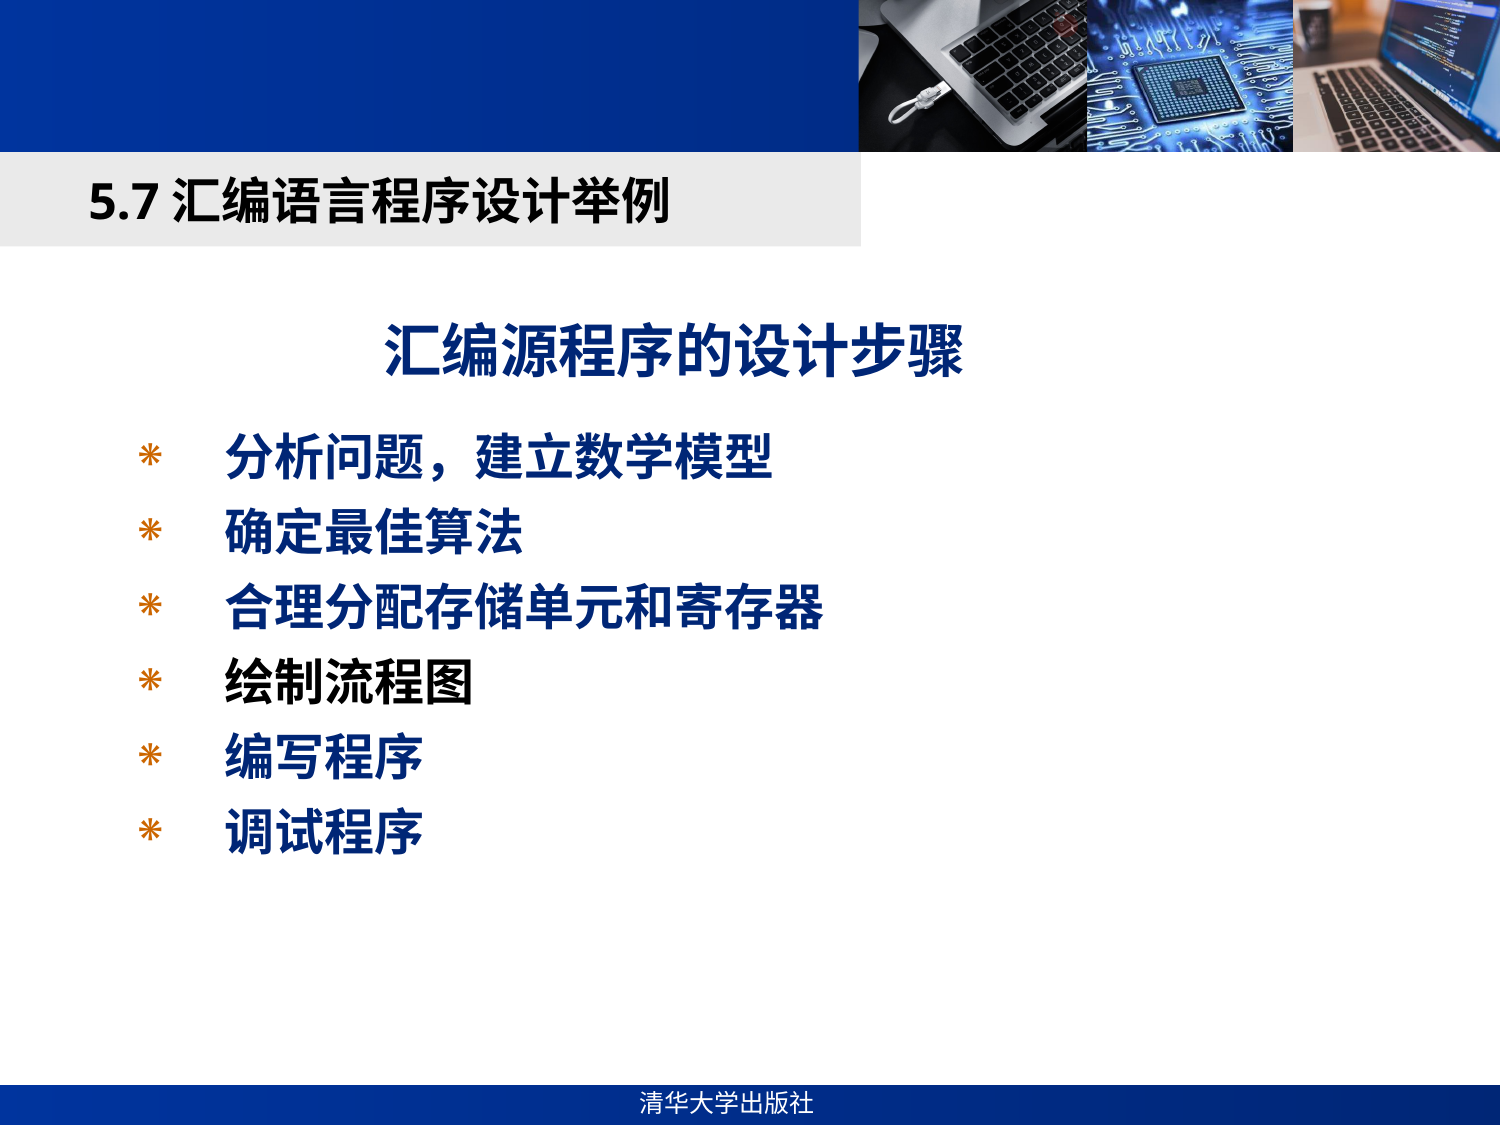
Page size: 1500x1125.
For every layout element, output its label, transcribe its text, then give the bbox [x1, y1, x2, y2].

text_box 分析问题，建立数学模型 确定最佳算法 合理分配存储单元和寄存器 绘制流程图 编写程序 调试程序 [121, 417, 1346, 882]
text_box 汇编源程序的设计步骤 [0, 306, 1350, 391]
picture [858, 0, 1500, 152]
list 5.7汇编语言程序设计举例 [73, 162, 1031, 247]
